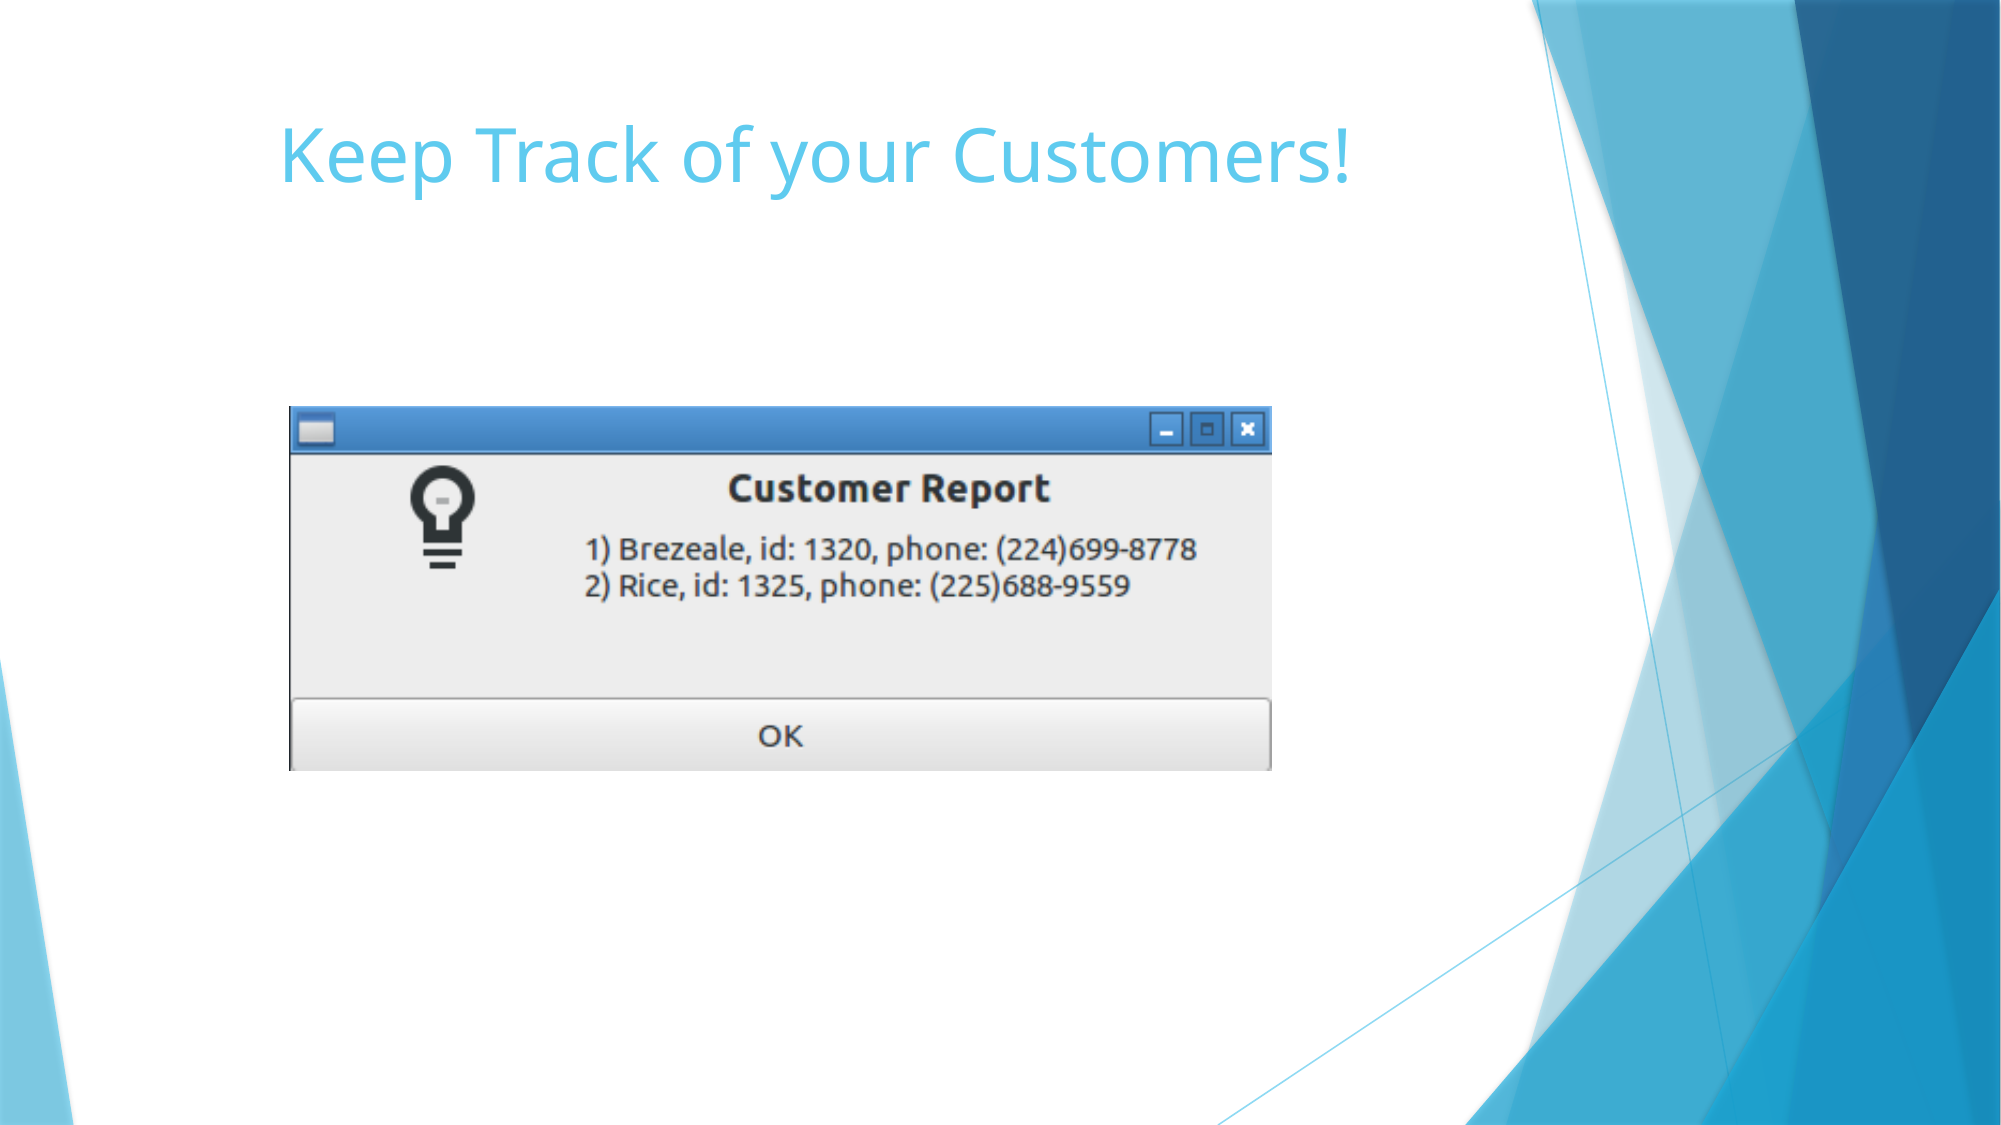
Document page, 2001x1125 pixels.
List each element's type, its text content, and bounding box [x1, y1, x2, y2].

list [288, 406, 1272, 772]
title Keep Track of your Customers! [111, 99, 1522, 317]
